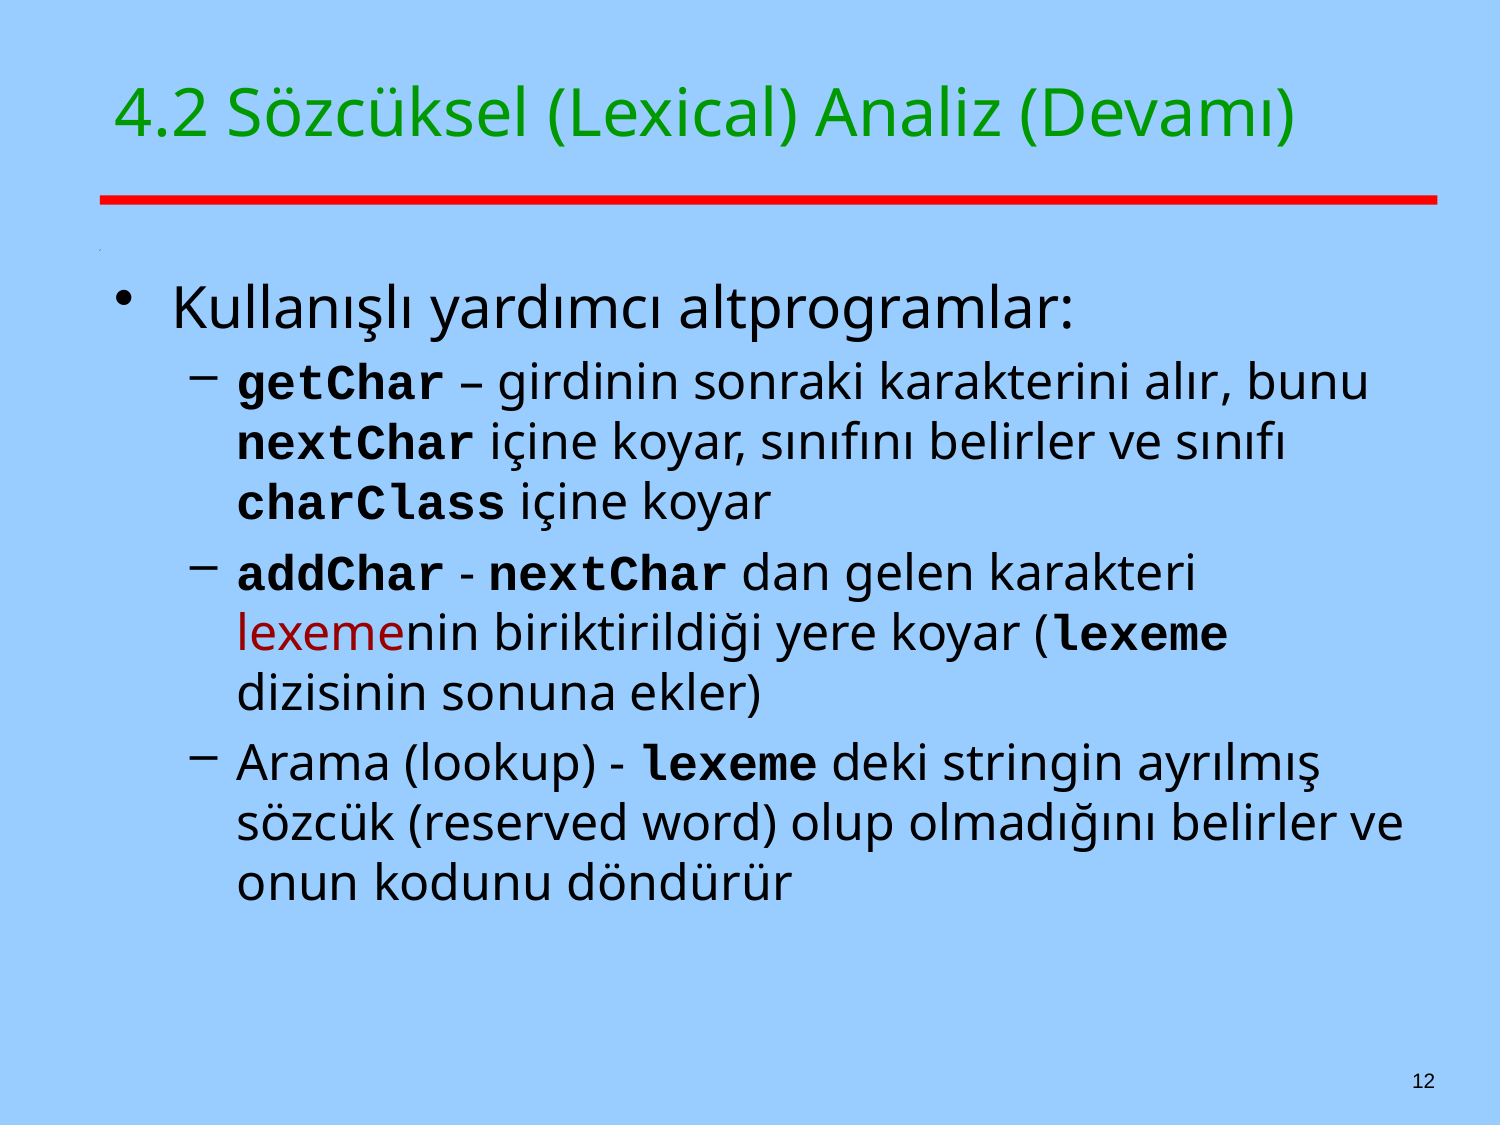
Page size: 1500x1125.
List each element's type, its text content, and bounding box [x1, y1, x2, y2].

list Kullanışlı yardımcı altprogramlar: getChar – girdinin sonraki karakterini alır, bunu nextChar içine koyar, sınıfını belirler ve sınıfı charClass içine koyar addChar - nextChar dan gelen karakteri lexemenin biriktirildiği yere koyar (lexeme dizisinin sonuna ekler) Arama (lookup) - lexeme deki stringin ayrılmış sözcük (reserved word) olup olmadığını belirler ve onun kodunu döndürür [99, 262, 1438, 1013]
slide_number 12 [1137, 1024, 1451, 1101]
title 4.2 Sözcüksel (Lexical) Analiz (Devamı) [99, 62, 1438, 251]
